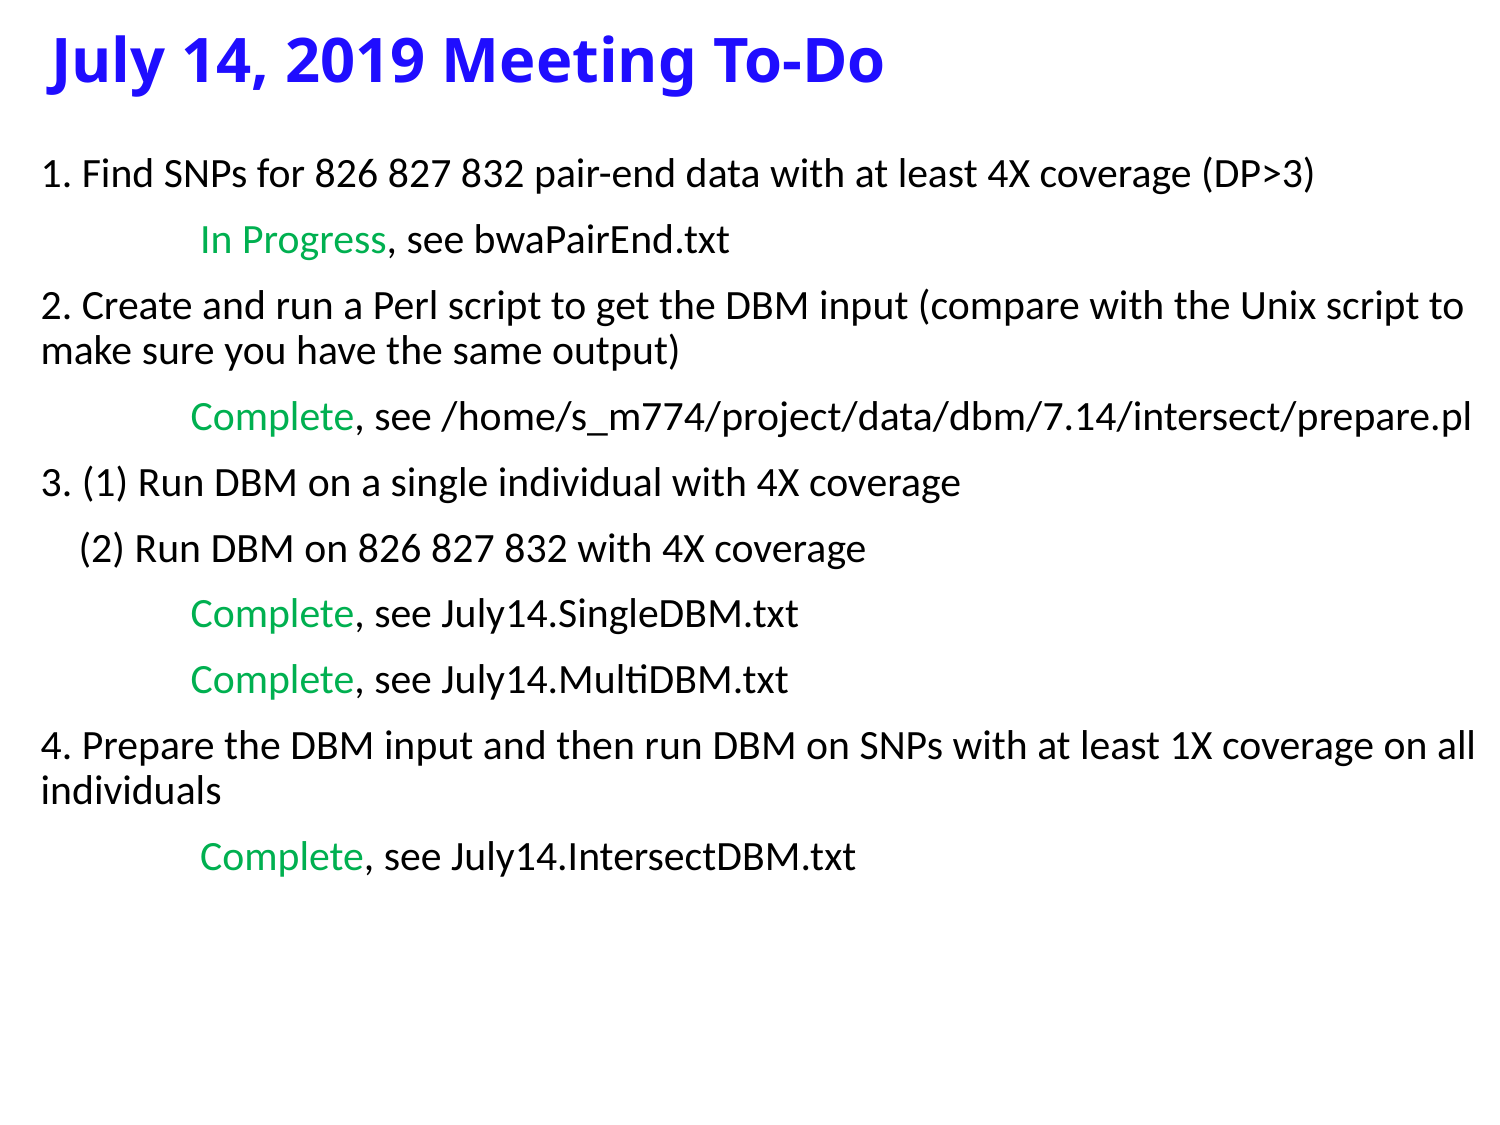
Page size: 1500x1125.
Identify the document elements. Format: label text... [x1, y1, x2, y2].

title July 14, 2019 Meeting To-Do [36, 22, 1443, 104]
list 1. Find SNPs for 826 827 832 pair-end data with at least 4X coverage (DP>3) In Progress, see bwaPairEnd.txt 2. Create and run a Perl script to get the DBM input (compare with the Unix script to make sure you have the same output) Complete, see /home/s_m774/project/data/dbm/7.14/intersect/prepare.pl 3. (1) Run DBM on a single individual with 4X coverage (2) Run DBM on 826 827 832 with 4X coverage Complete, see July14.SingleDBM.txt Complete, see July14.MultiDBM.txt 4. Prepare the DBM input and then run DBM on SNPs with at least 1X coverage on all individuals Complete, see July14.IntersectDBM.txt [25, 143, 1500, 996]
